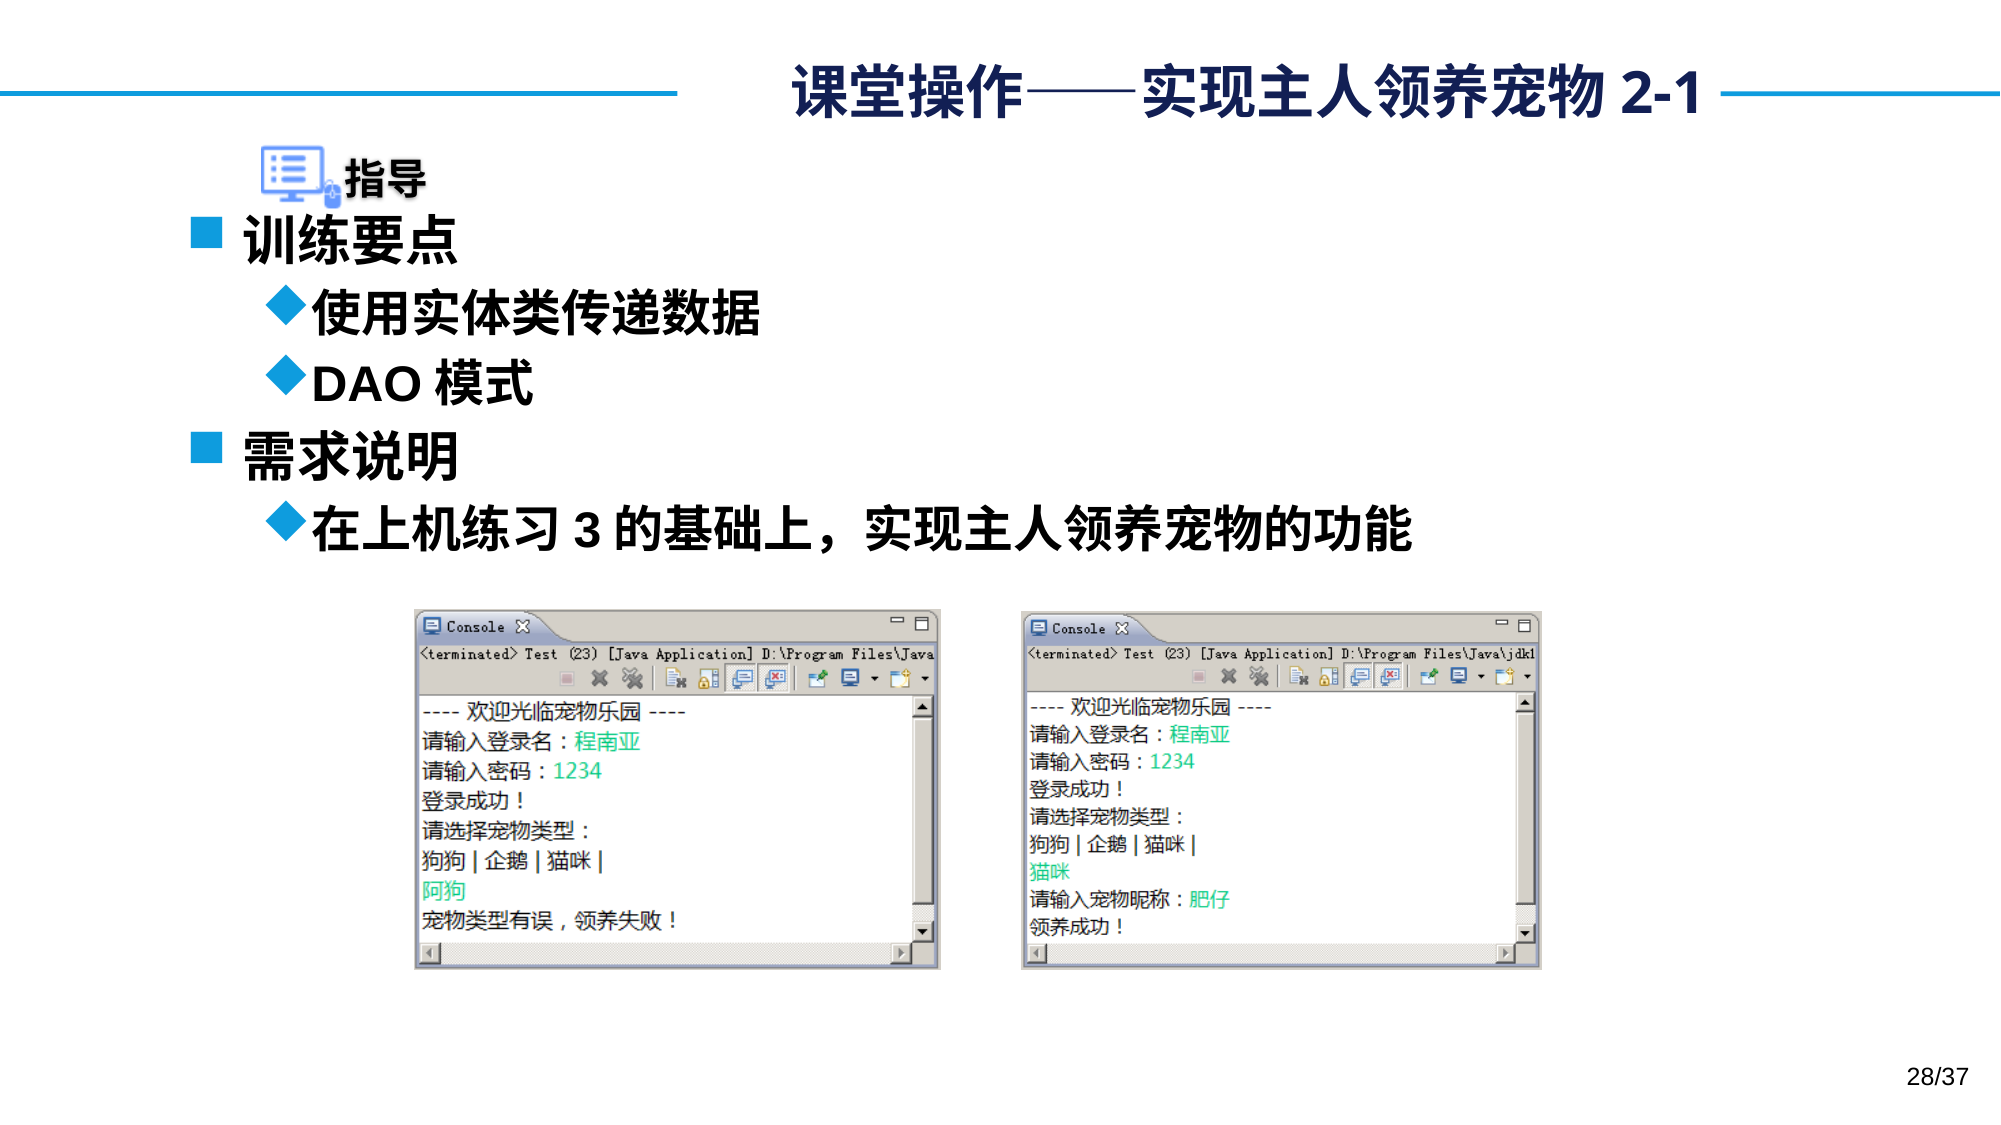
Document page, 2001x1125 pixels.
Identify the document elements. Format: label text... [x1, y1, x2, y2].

list 训练要点 使用实体类传递数据 DAO模式 需求说明 在上机练习3的基础上，实现主人领养宠物的功能 [171, 199, 1844, 1043]
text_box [261, 140, 445, 223]
picture [414, 609, 941, 971]
slide_number /37 [1517, 1053, 1985, 1114]
title 课堂操作——实现主人领养宠物2-1 [677, 46, 1721, 133]
picture [1021, 611, 1542, 971]
